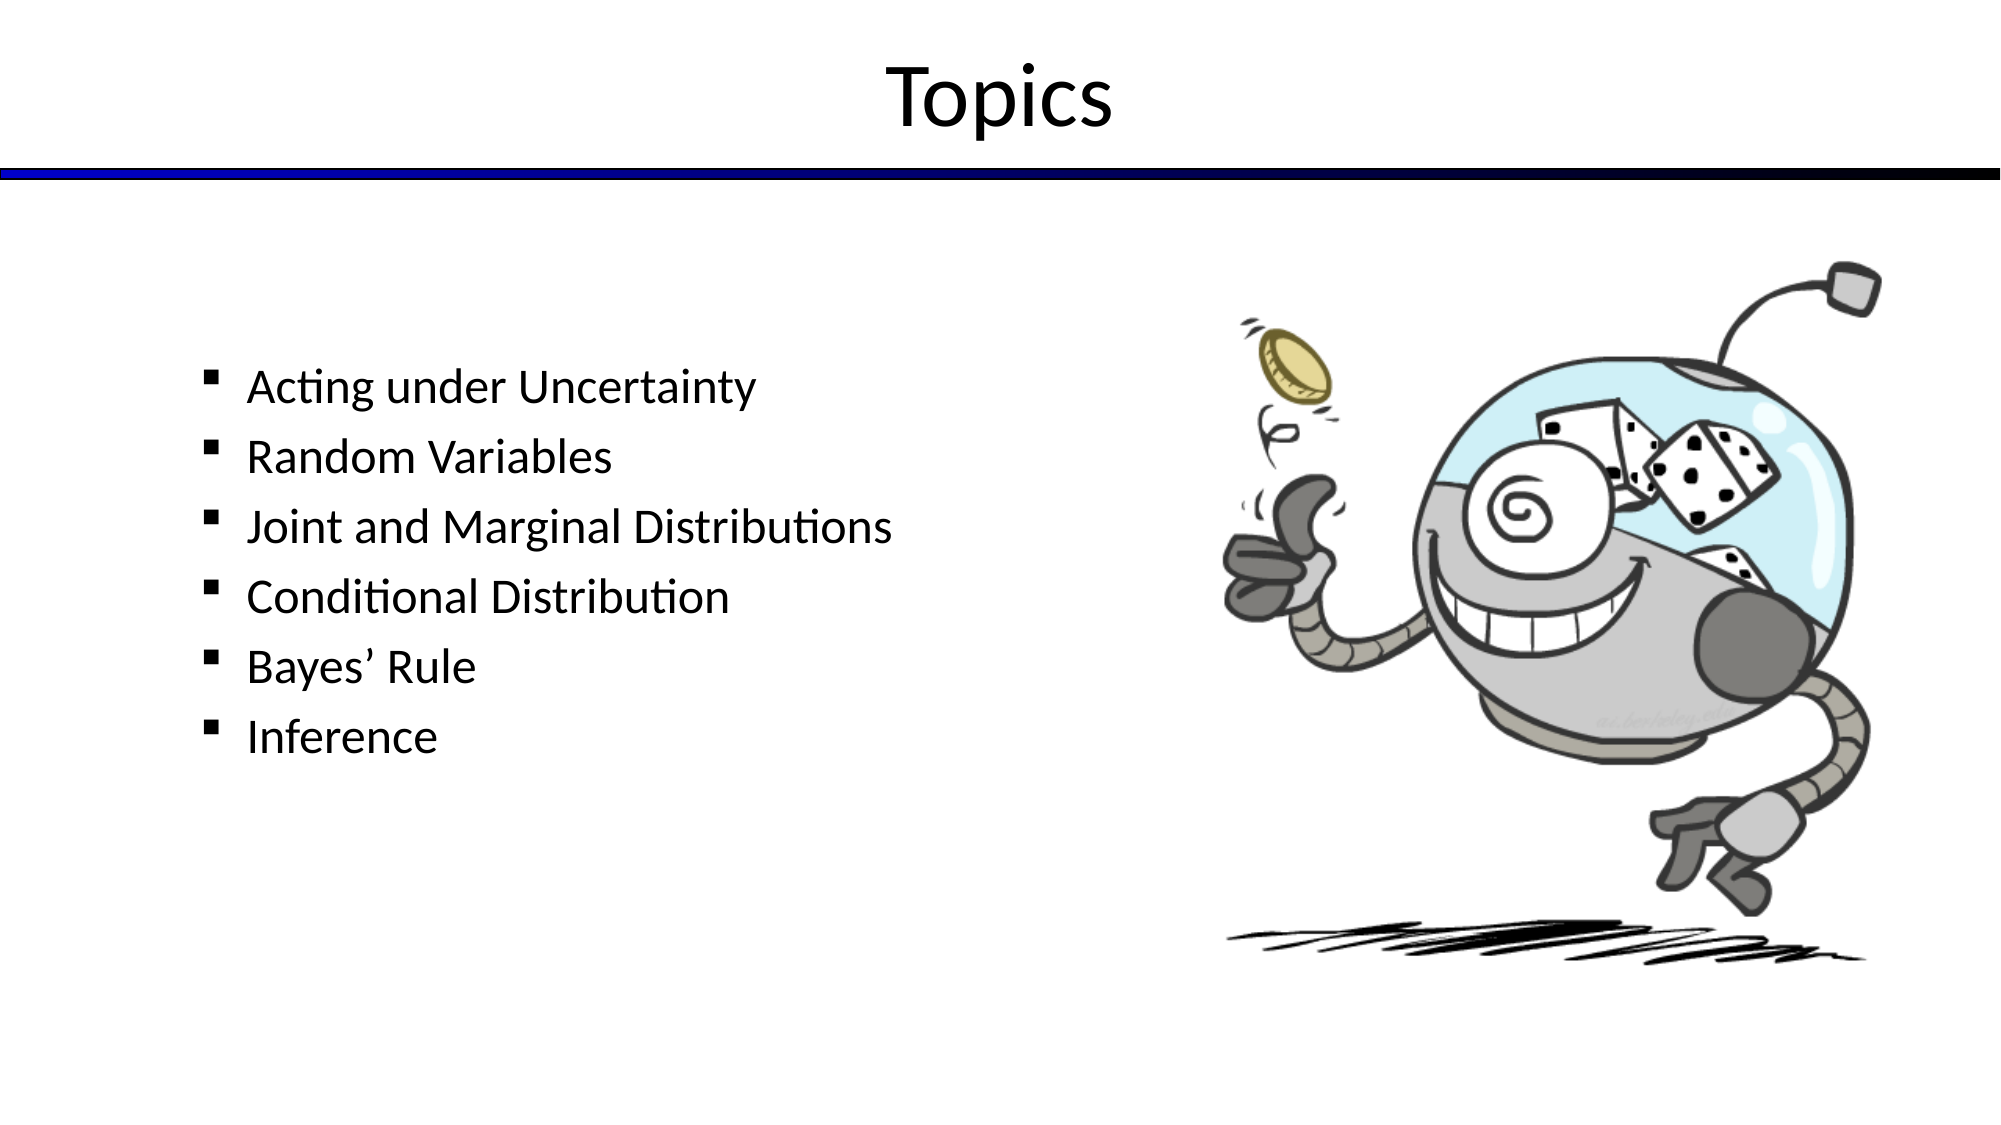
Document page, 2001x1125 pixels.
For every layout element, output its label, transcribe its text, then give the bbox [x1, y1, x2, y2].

list Acting under Uncertainty Random Variables Joint and Marginal Distributions Conditional Distribution Bayes’ Rule Inference [109, 228, 1177, 1063]
title Topics [0, 0, 2000, 184]
picture [1145, 213, 1918, 992]
